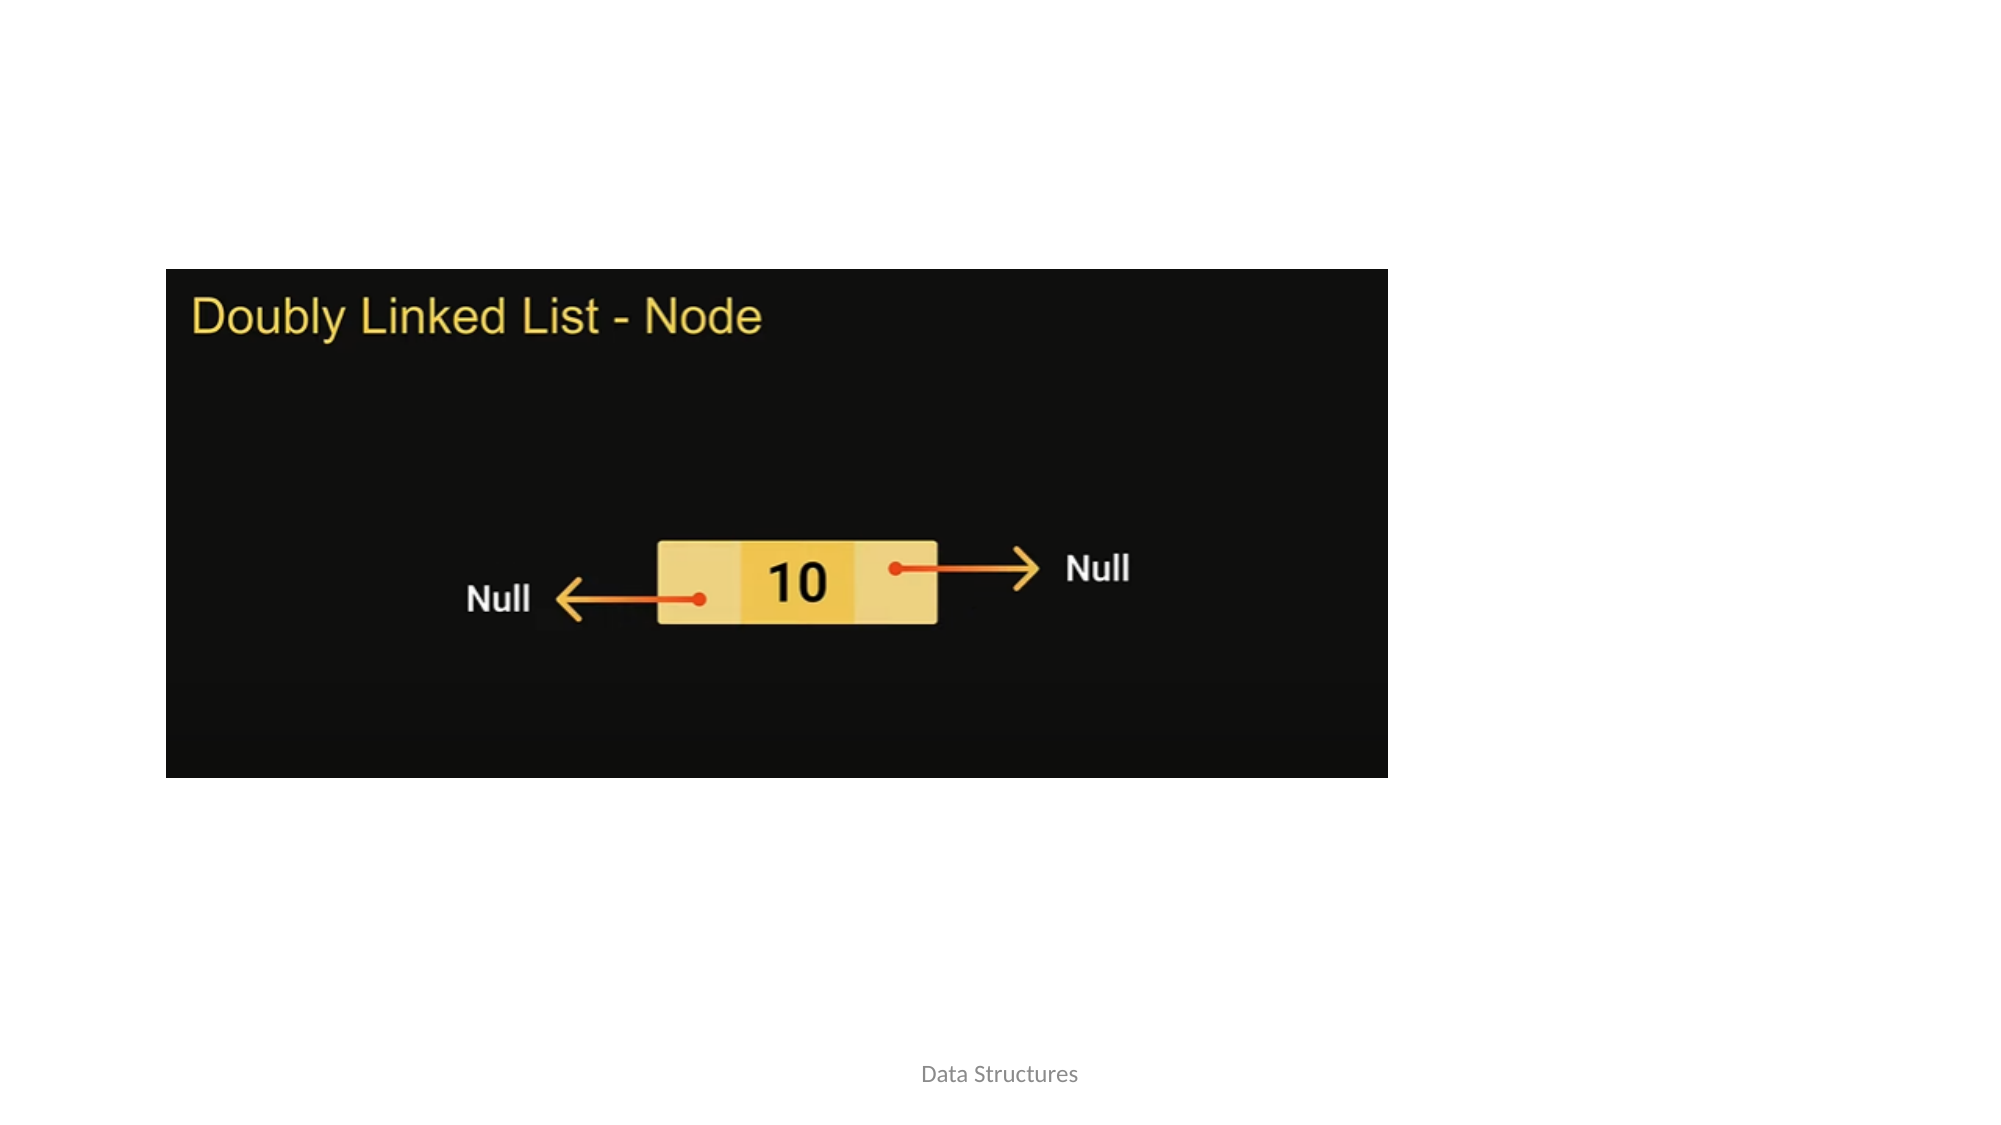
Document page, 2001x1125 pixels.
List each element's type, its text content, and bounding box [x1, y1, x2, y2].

picture [166, 269, 1388, 778]
footer Data Structures [662, 1042, 1338, 1103]
